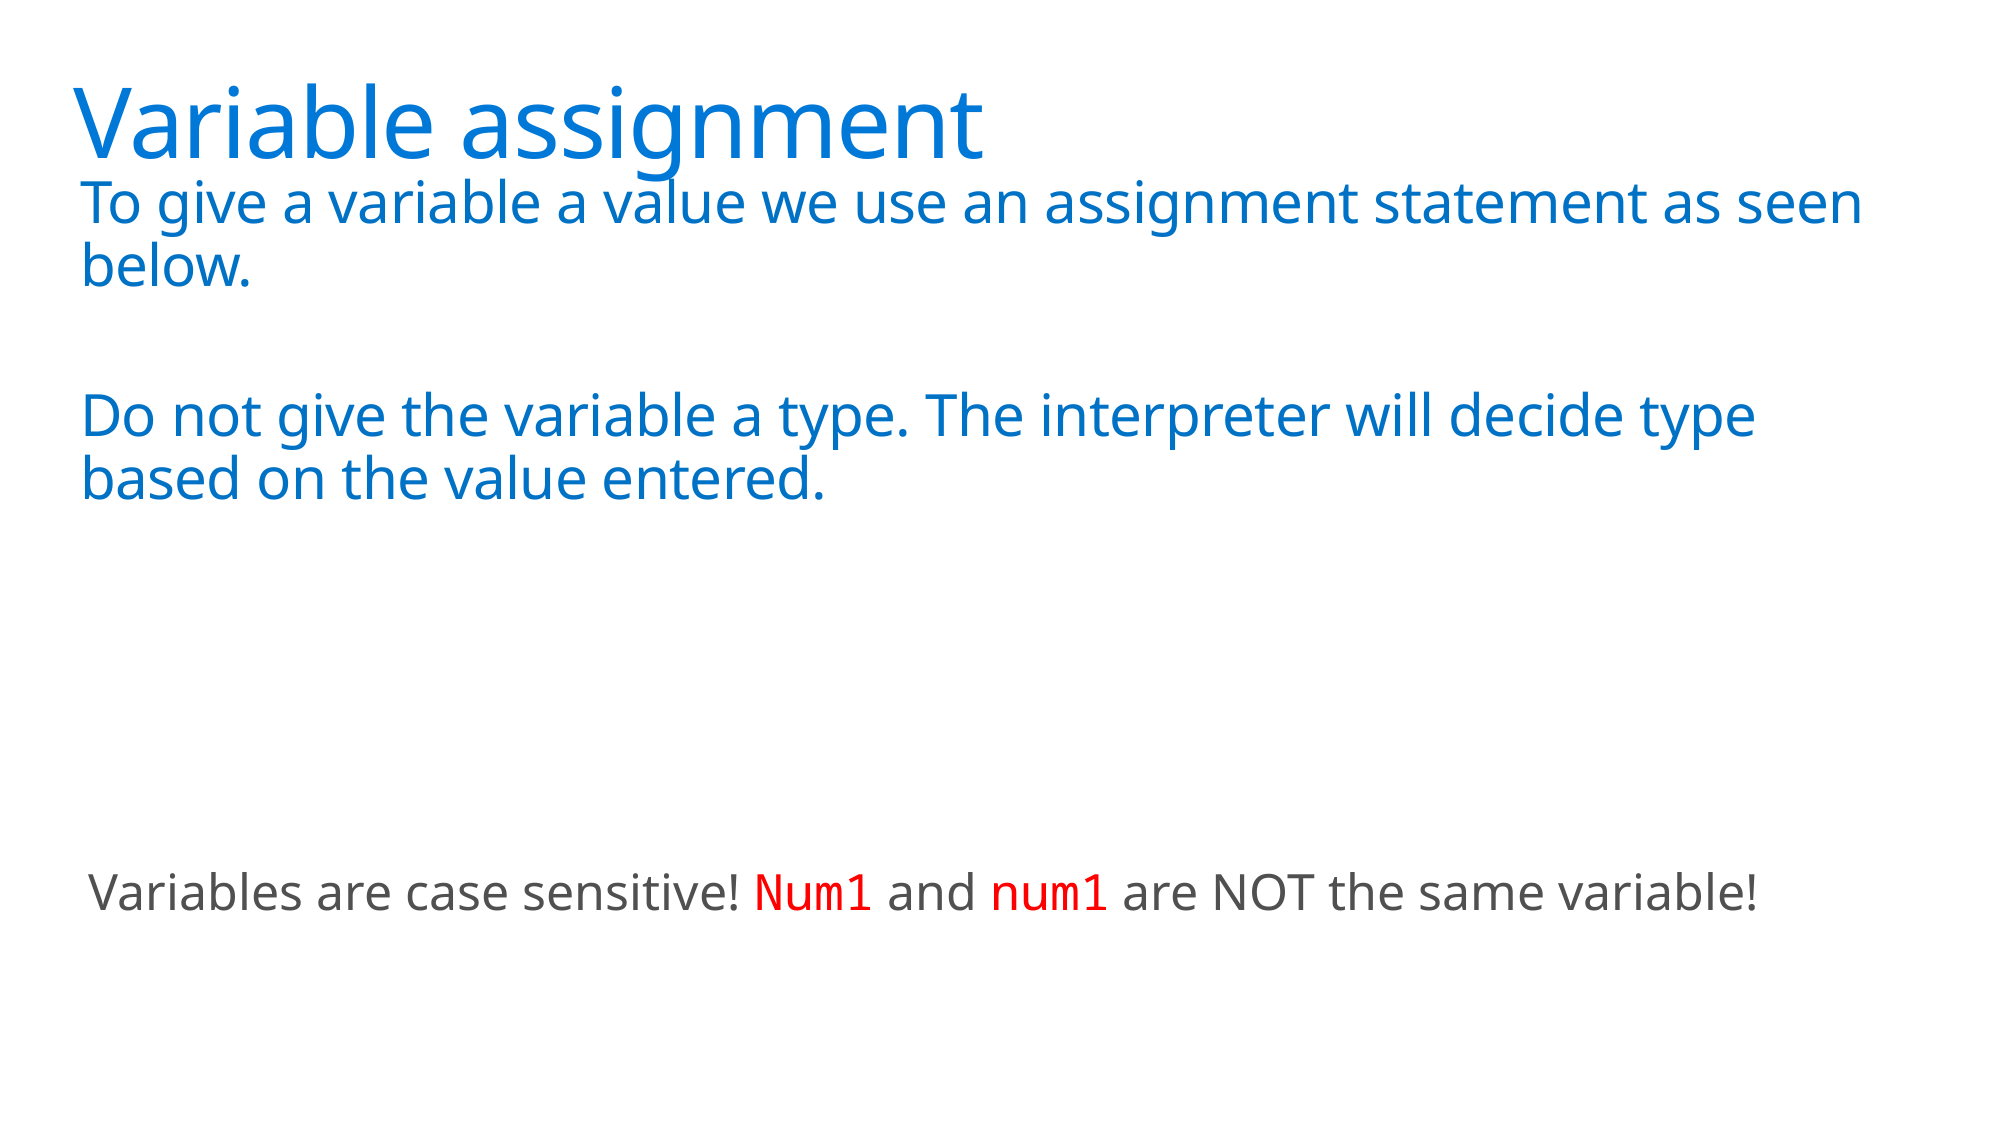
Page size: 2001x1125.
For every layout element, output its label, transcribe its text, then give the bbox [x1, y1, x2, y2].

title Variable assignment [58, 58, 1942, 206]
list To give a variable a value we use an assignment statement as seen below. Do not give the variable a type. The interpreter will decide type based on the value entered. [65, 158, 1948, 487]
text_box Variables are case sensitive! Num1 and num1 are NOT the same variable! [58, 843, 1812, 946]
